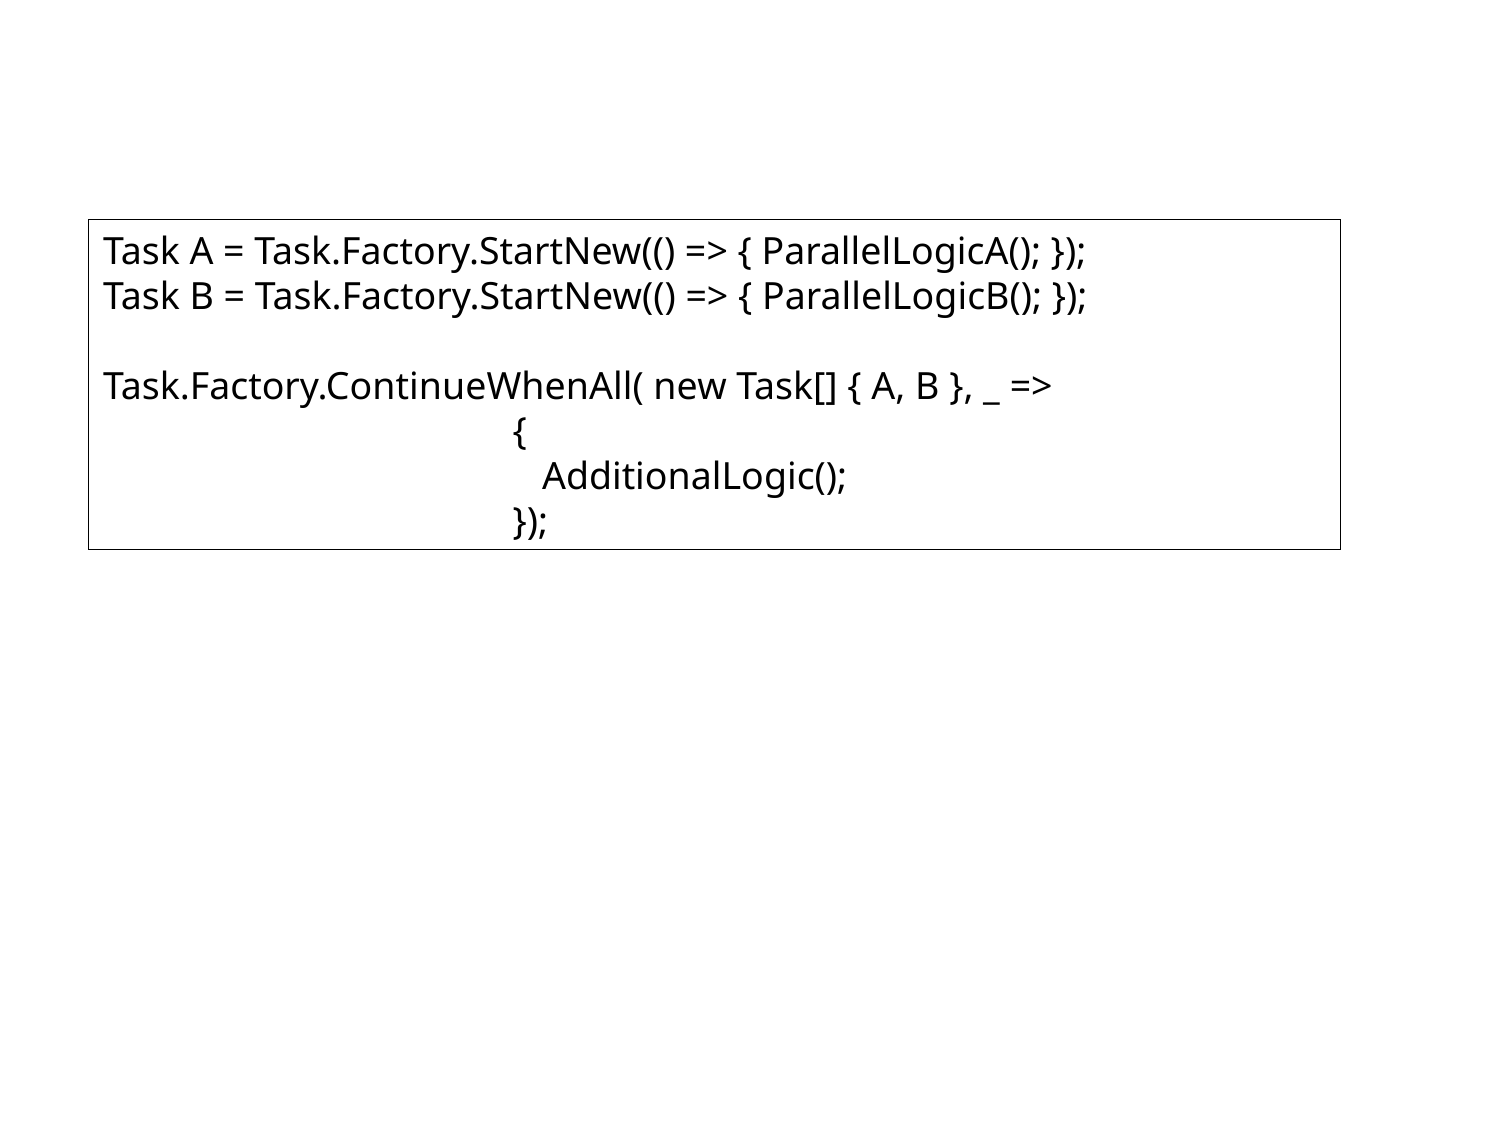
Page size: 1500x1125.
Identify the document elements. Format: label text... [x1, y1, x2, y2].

text_box Task A = Task.Factory.StartNew(() => { ParallelLogicA(); }); Task B = Task.Factory.StartNew(() => { ParallelLogicB(); }); Task.Factory.ContinueWhenAll( new Task[] { A, B }, _ => { AdditionalLogic(); }); [88, 219, 1341, 550]
